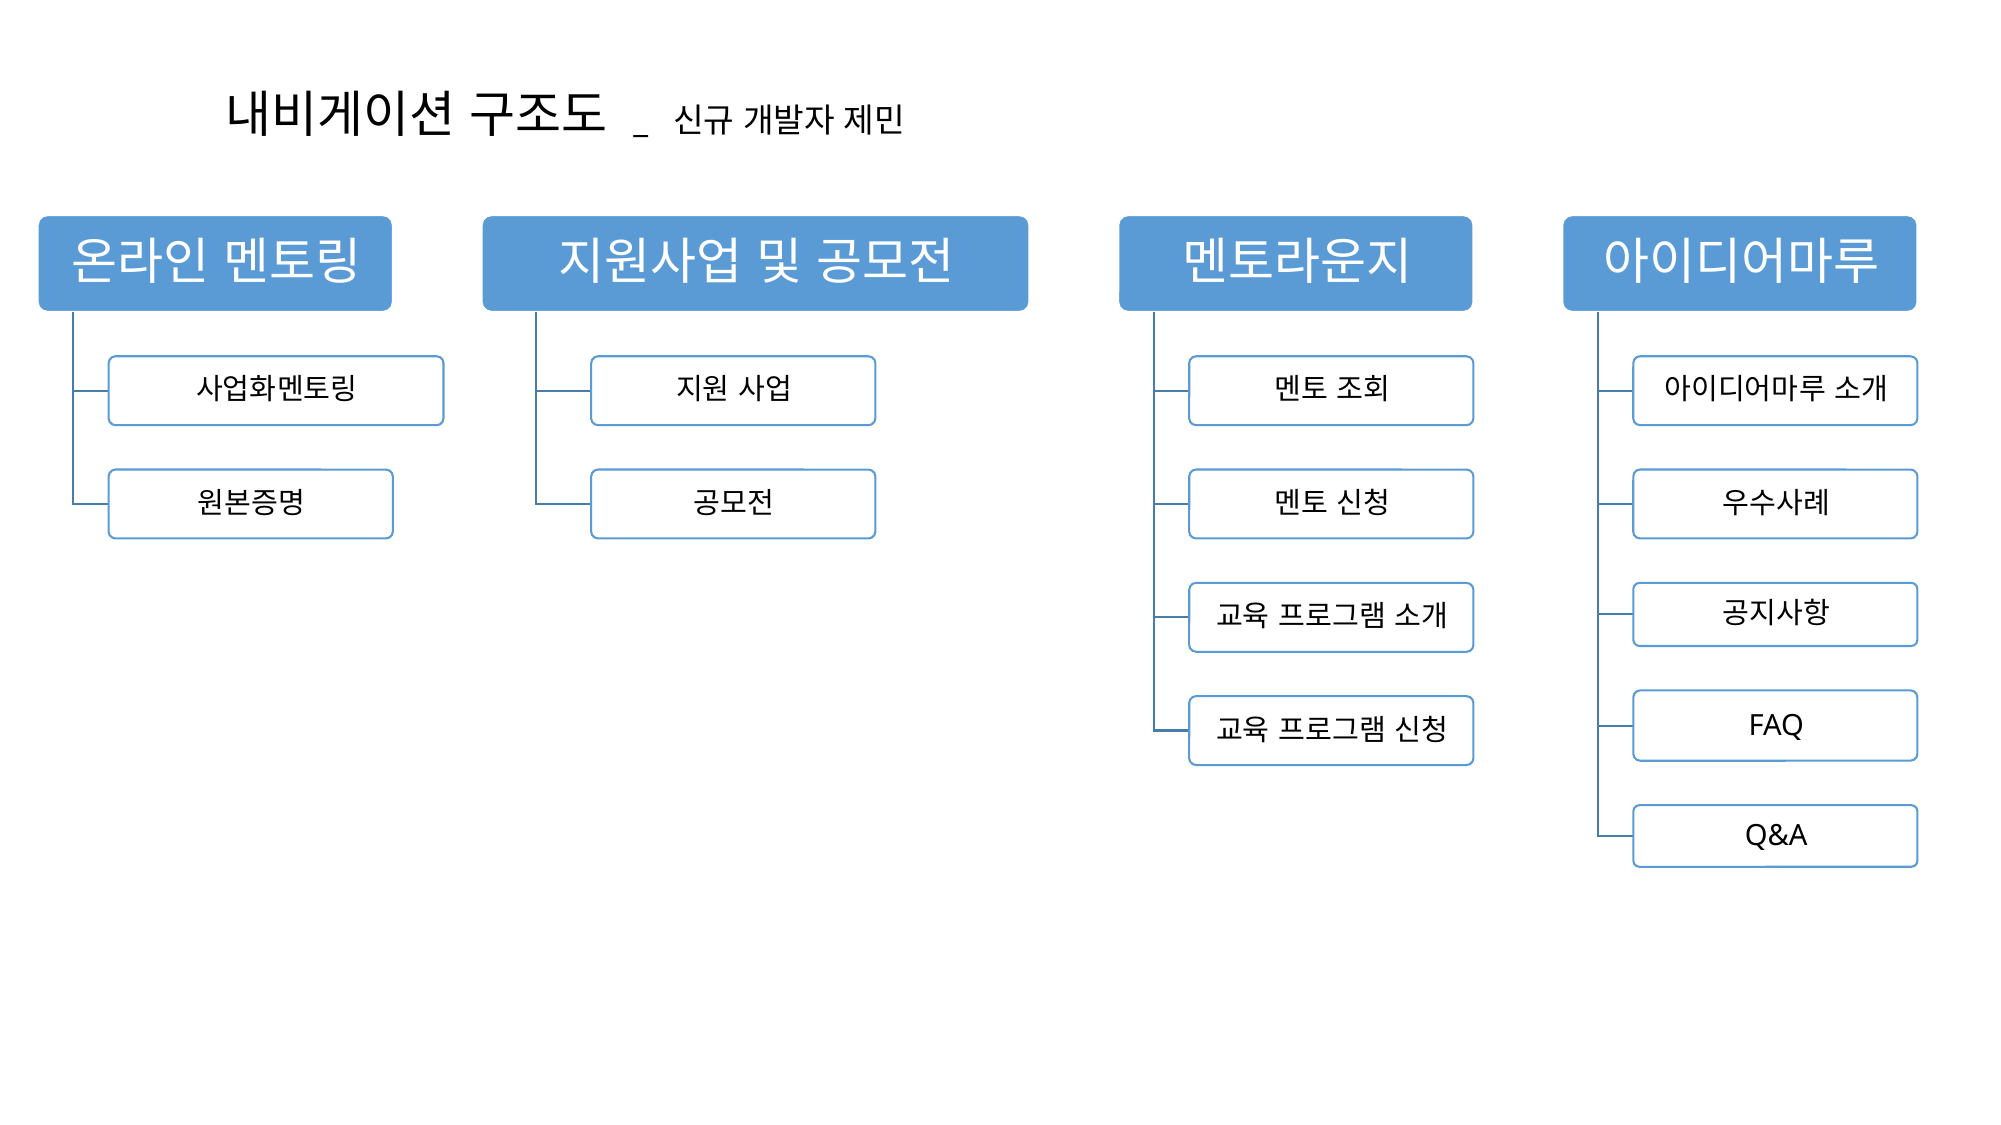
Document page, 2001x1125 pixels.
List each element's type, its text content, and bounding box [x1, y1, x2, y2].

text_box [36, 170, 1919, 912]
text_box 내비게이션 구조도 _ 신규 개발자 제민 [210, 74, 921, 150]
